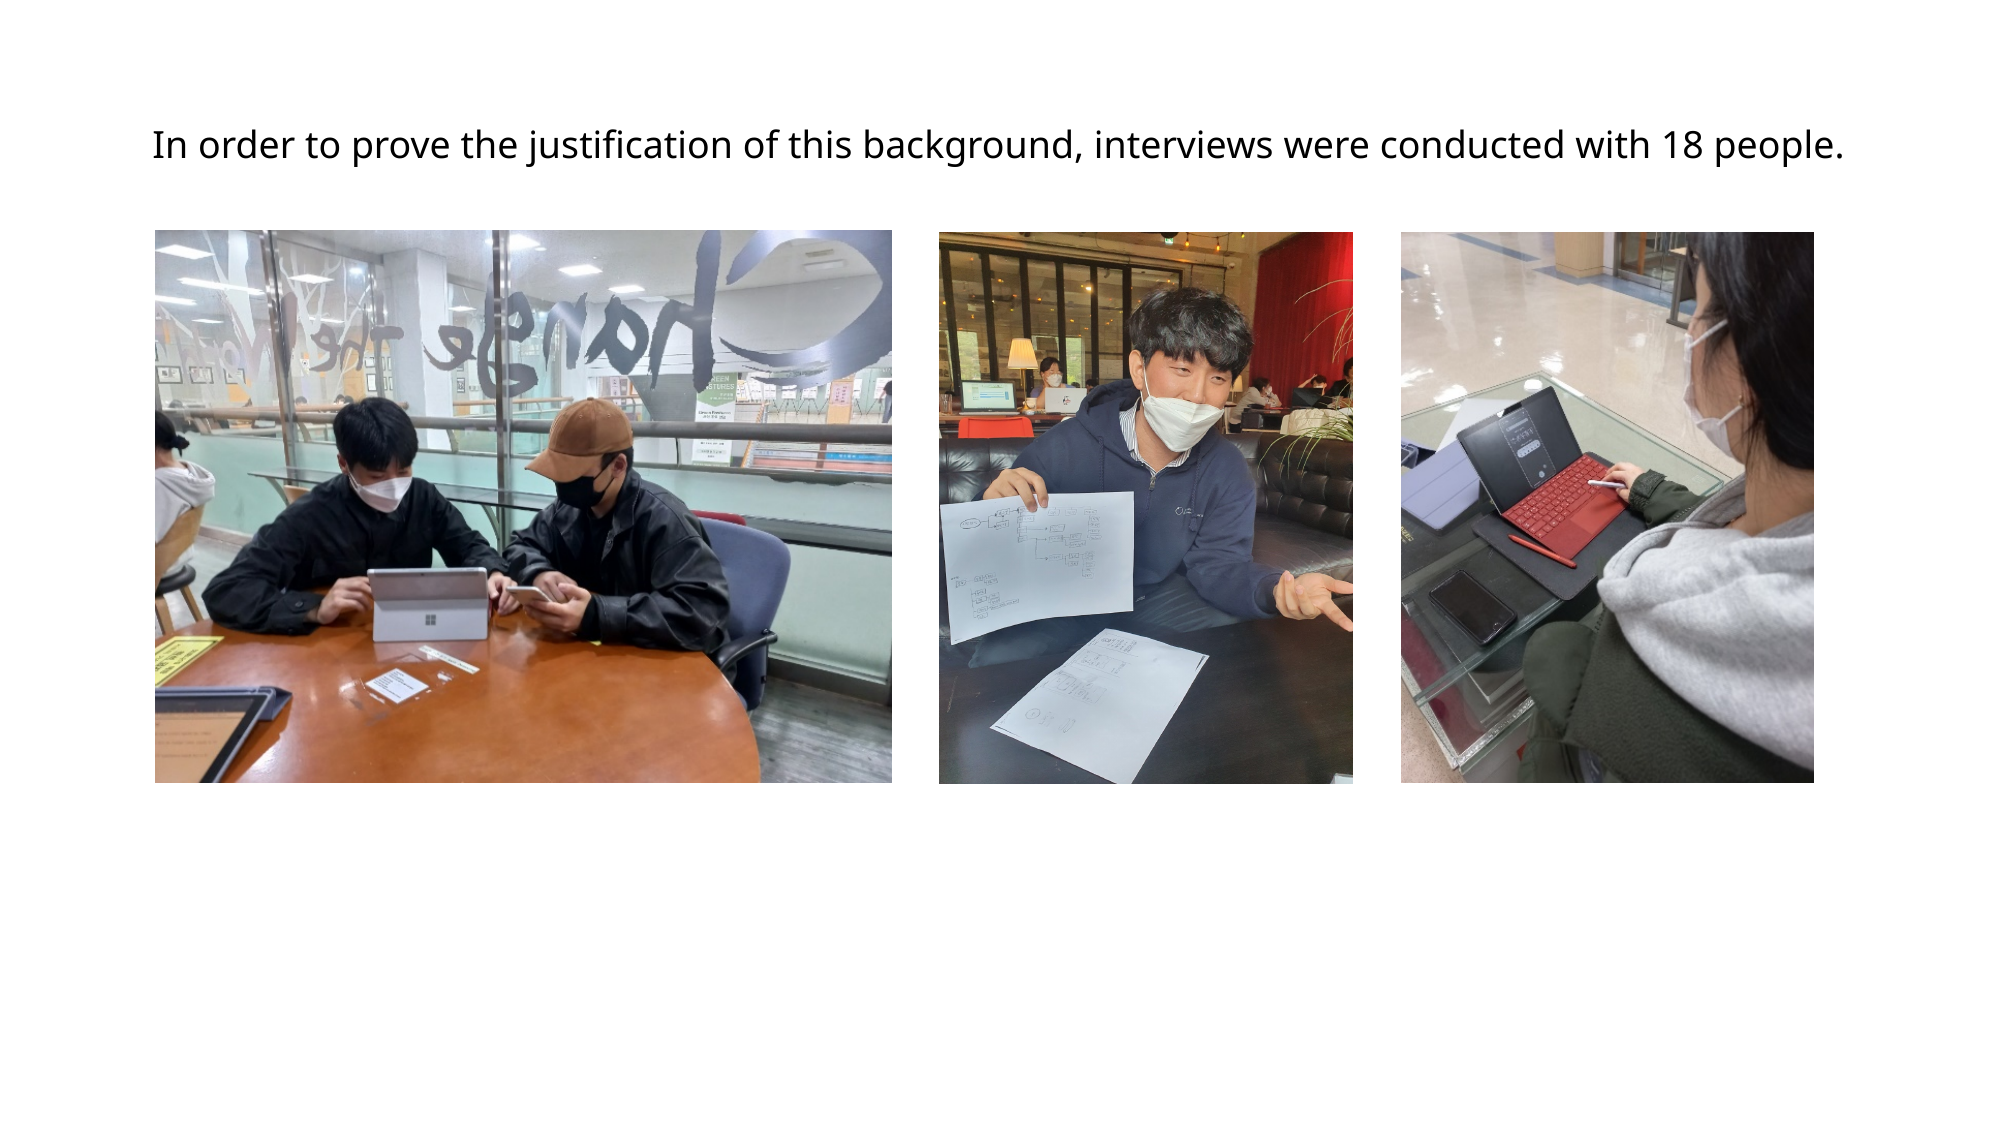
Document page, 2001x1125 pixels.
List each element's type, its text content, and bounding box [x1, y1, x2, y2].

title In order to prove the justification of this background, interviews were conducted with 18 people. [137, 59, 1863, 278]
picture [939, 232, 1353, 784]
picture [155, 230, 892, 783]
picture [1401, 232, 1814, 783]
